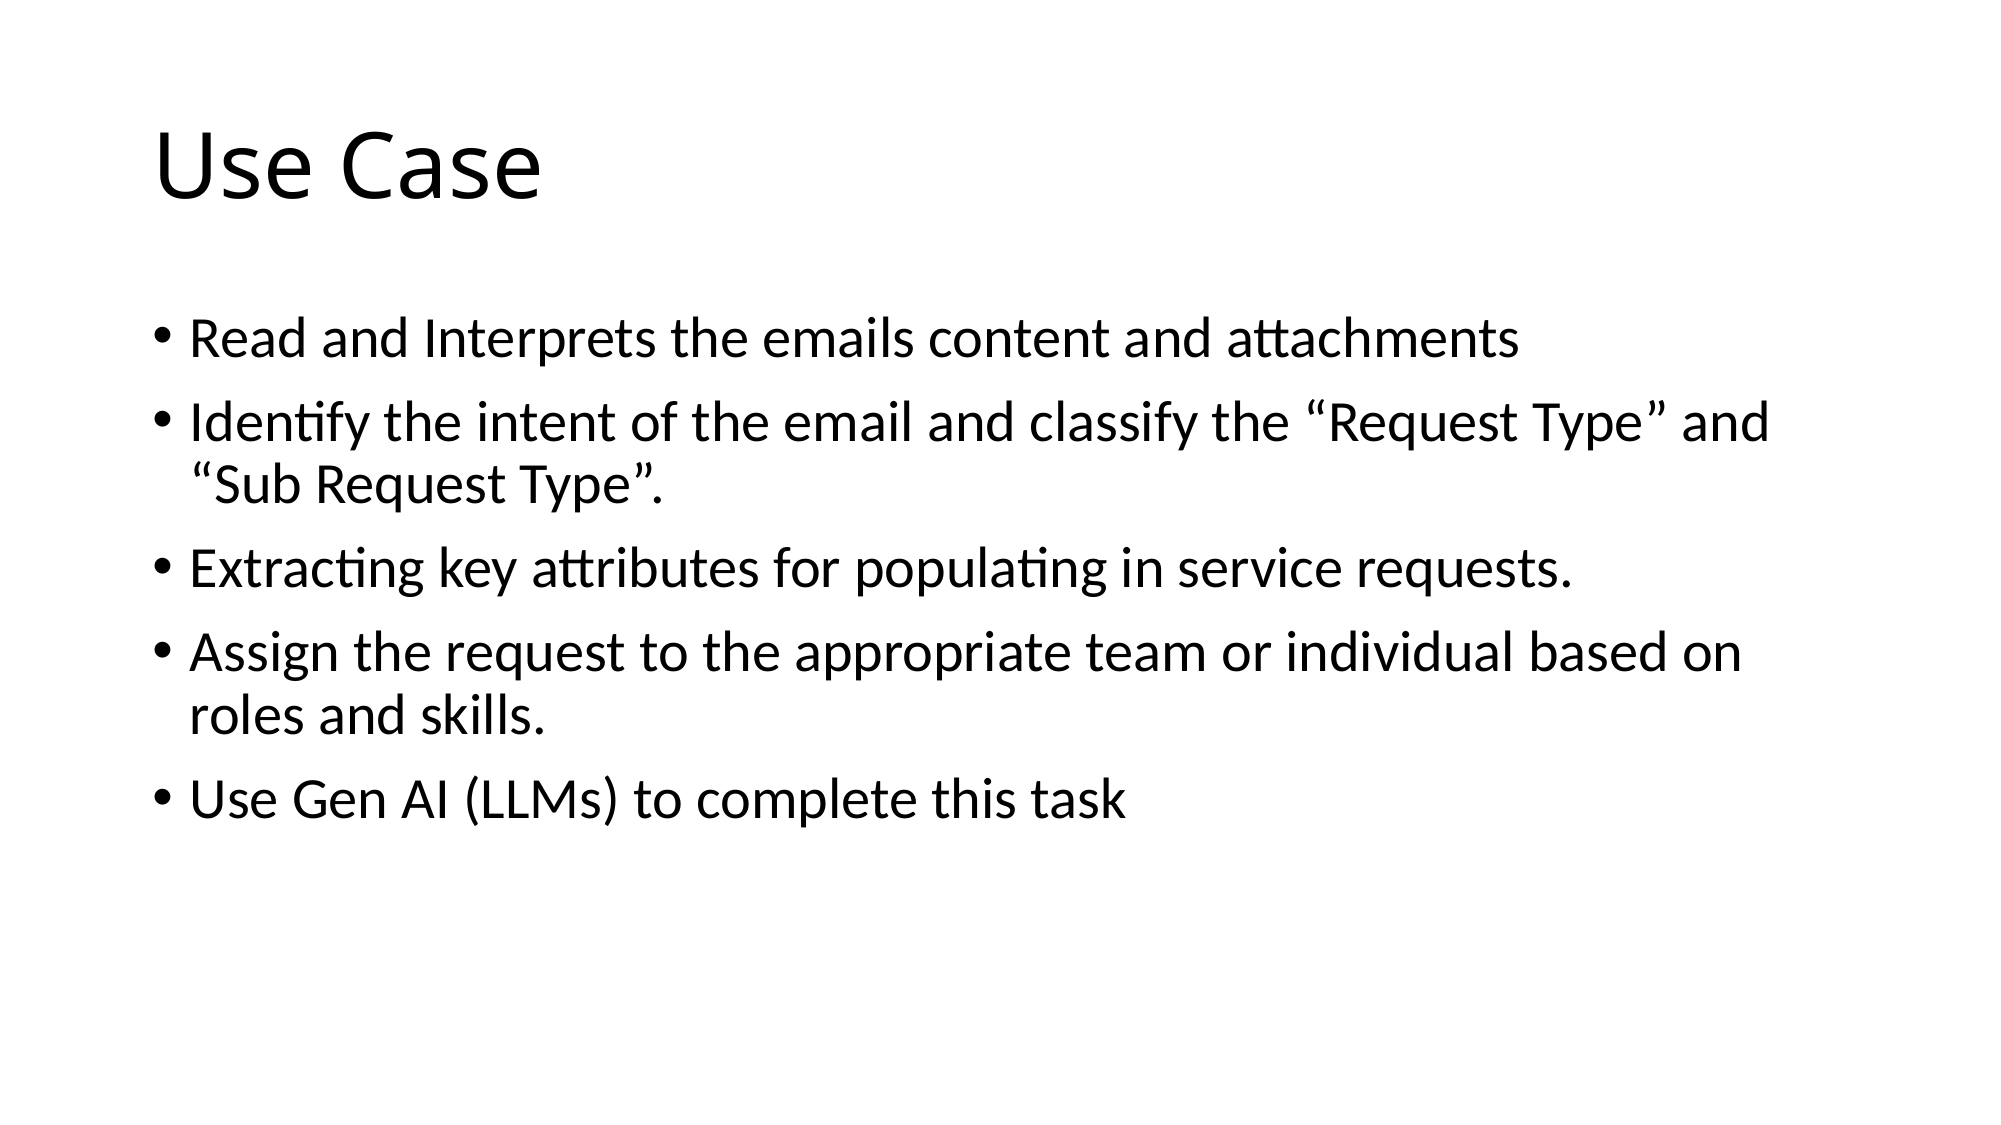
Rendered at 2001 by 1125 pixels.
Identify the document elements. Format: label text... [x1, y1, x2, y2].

title Use Case [137, 59, 1863, 278]
list Read and Interprets the emails content and attachments Identify the intent of the email and classify the “Request Type” and “Sub Request Type”. Extracting key attributes for populating in service requests. Assign the request to the appropriate team or individual based on roles and skills. Use Gen AI (LLMs) to complete this task [137, 299, 1863, 1014]
